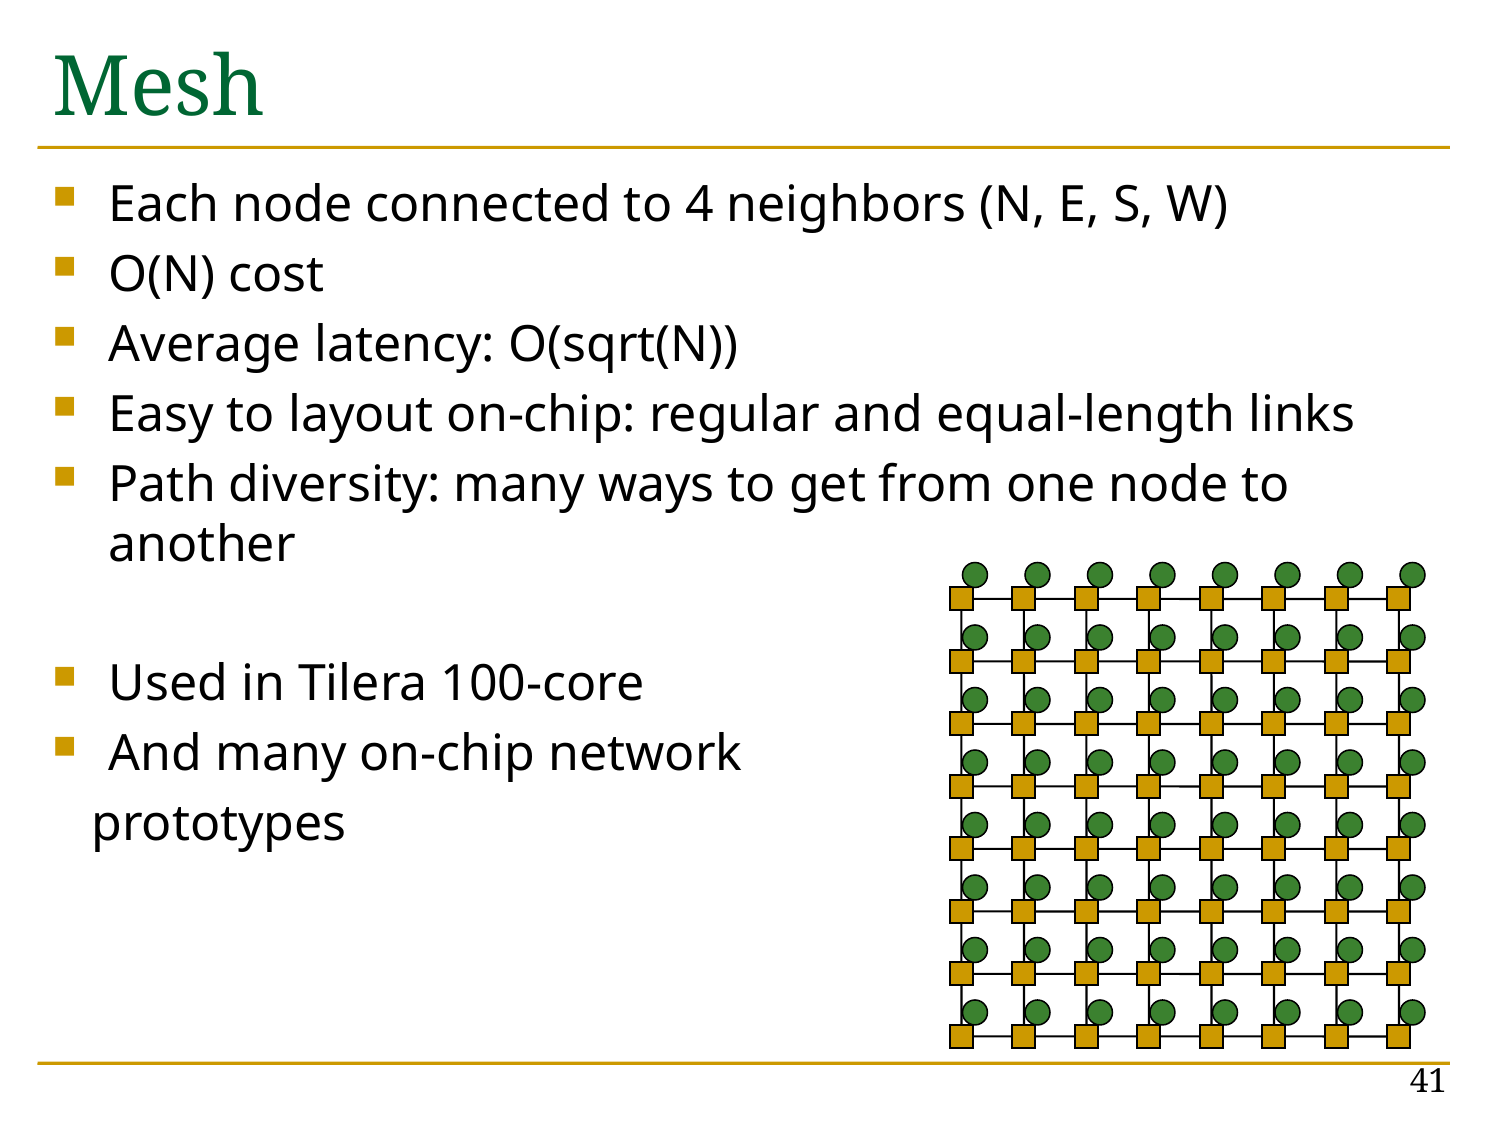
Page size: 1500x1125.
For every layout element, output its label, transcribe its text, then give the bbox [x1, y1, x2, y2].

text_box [949, 562, 1426, 1050]
slide_number 41 [1111, 1036, 1462, 1112]
list Each node connected to 4 neighbors (N, E, S, W) O(N) cost Average latency: O(sqrt(N)) Easy to layout on-chip: regular and equal-length links Path diversity: many ways to get from one node to another Used in Tilera 100-core And many on-chip network prototypes [37, 200, 1450, 1016]
title Mesh [37, 24, 1450, 200]
